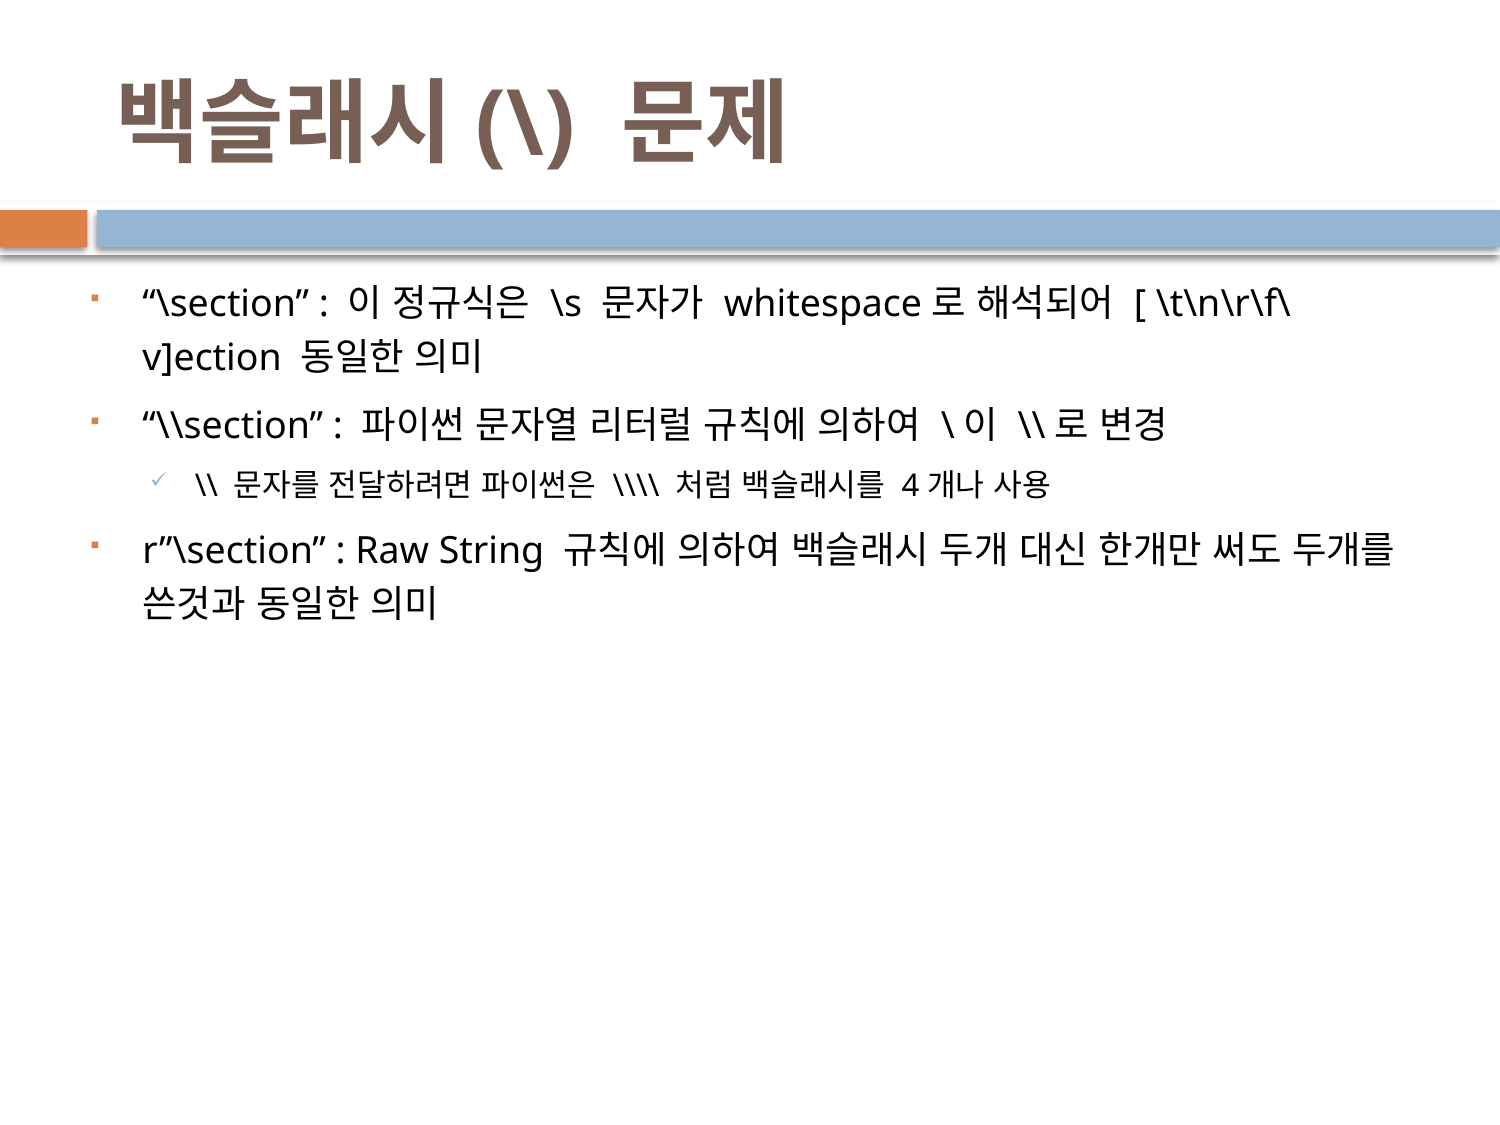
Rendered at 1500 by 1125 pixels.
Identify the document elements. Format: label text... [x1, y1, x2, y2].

title 백슬래시(\) 문제 [100, 37, 1438, 200]
list “\section” : 이 정규식은 \s 문자가 whitespace로 해석되어 [ \t\n\r\f\v]ection 동일한 의미 “\\section” : 파이썬 문자열 리터럴 규칙에 의하여 \이 \\로 변경 \\ 문자를 전달하려면 파이썬은 \\\\ 처럼 백슬래시를 4개나 사용 r”\section” : Raw String 규칙에 의하여 백슬래시 두개 대신 한개만 써도 두개를 쓴것과 동일한 의미 [75, 262, 1425, 740]
